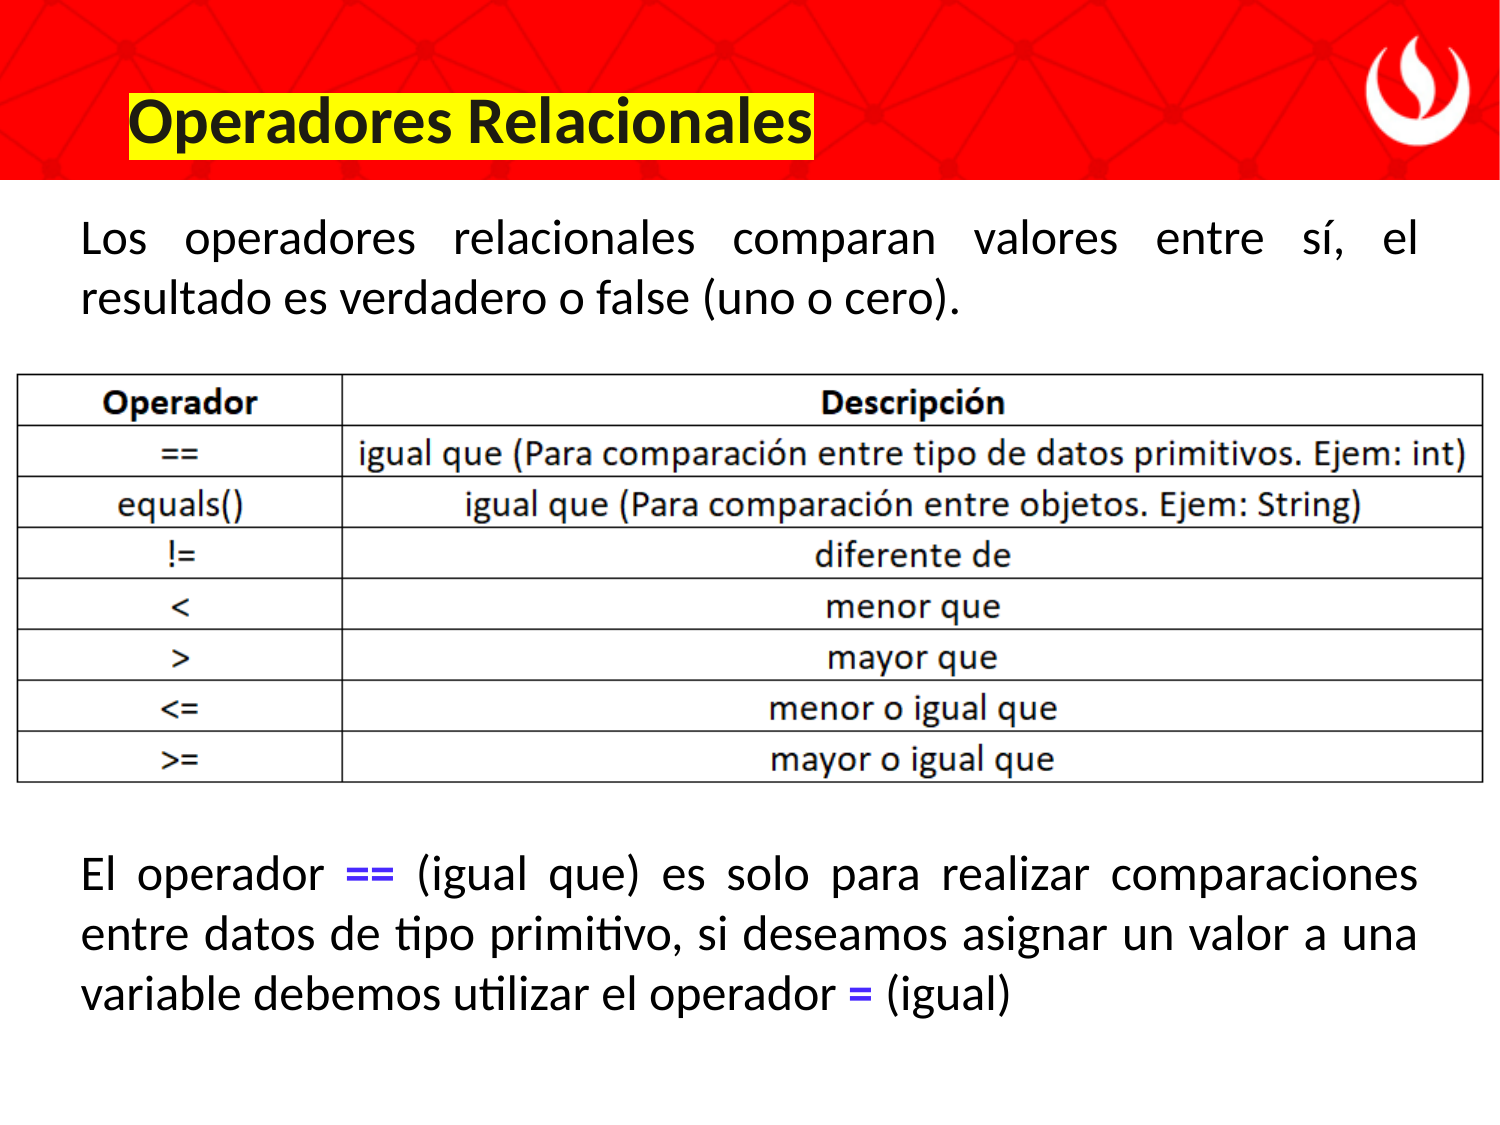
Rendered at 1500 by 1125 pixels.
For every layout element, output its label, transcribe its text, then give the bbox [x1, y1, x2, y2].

text_box Los operadores relacionales comparan valores entre sí, el resultado es verdadero o false (uno o cero). [65, 197, 1435, 333]
text_box El operador == (igual que) es solo para realizar comparaciones entre datos de tipo primitivo, si deseamos asignar un valor a una variable debemos utilizar el operador = (igual) [65, 833, 1435, 1028]
text_box Operadores Relacionales [113, 68, 829, 164]
picture [2, 356, 1500, 804]
picture [0, 0, 1500, 180]
